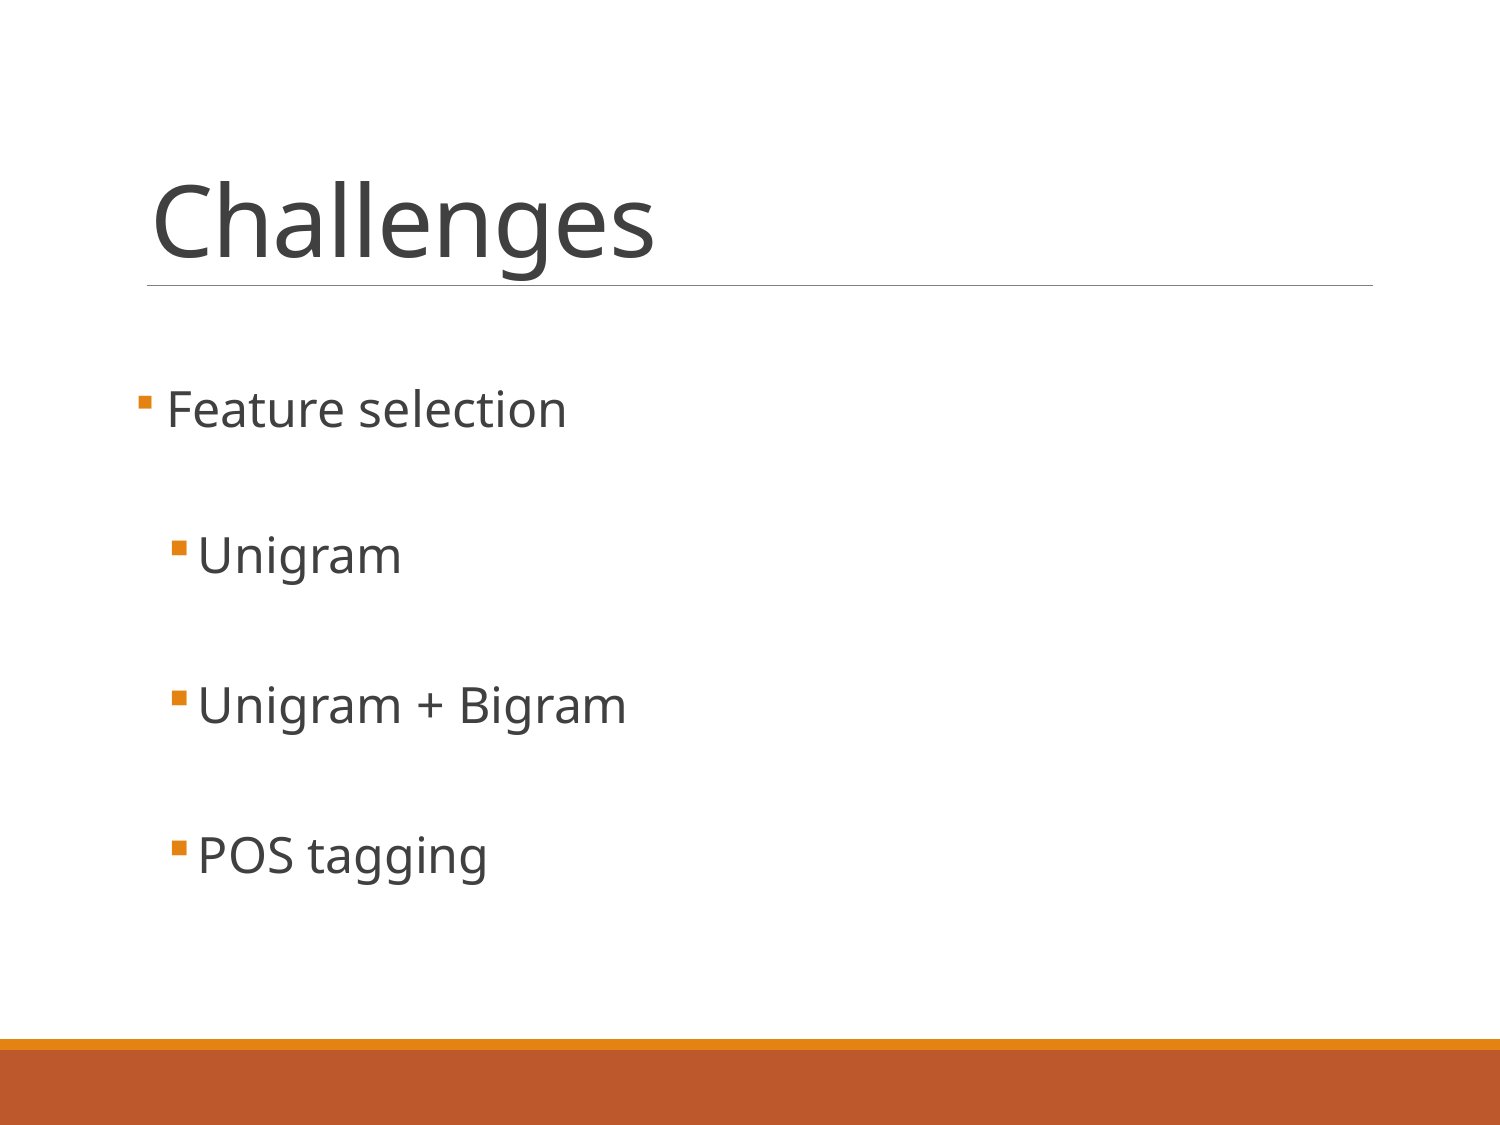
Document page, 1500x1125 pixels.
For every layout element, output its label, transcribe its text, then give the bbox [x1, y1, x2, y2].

list Feature selection Unigram Unigram + Bigram POS tagging [135, 302, 1390, 963]
title Challenges [135, 47, 1373, 285]
